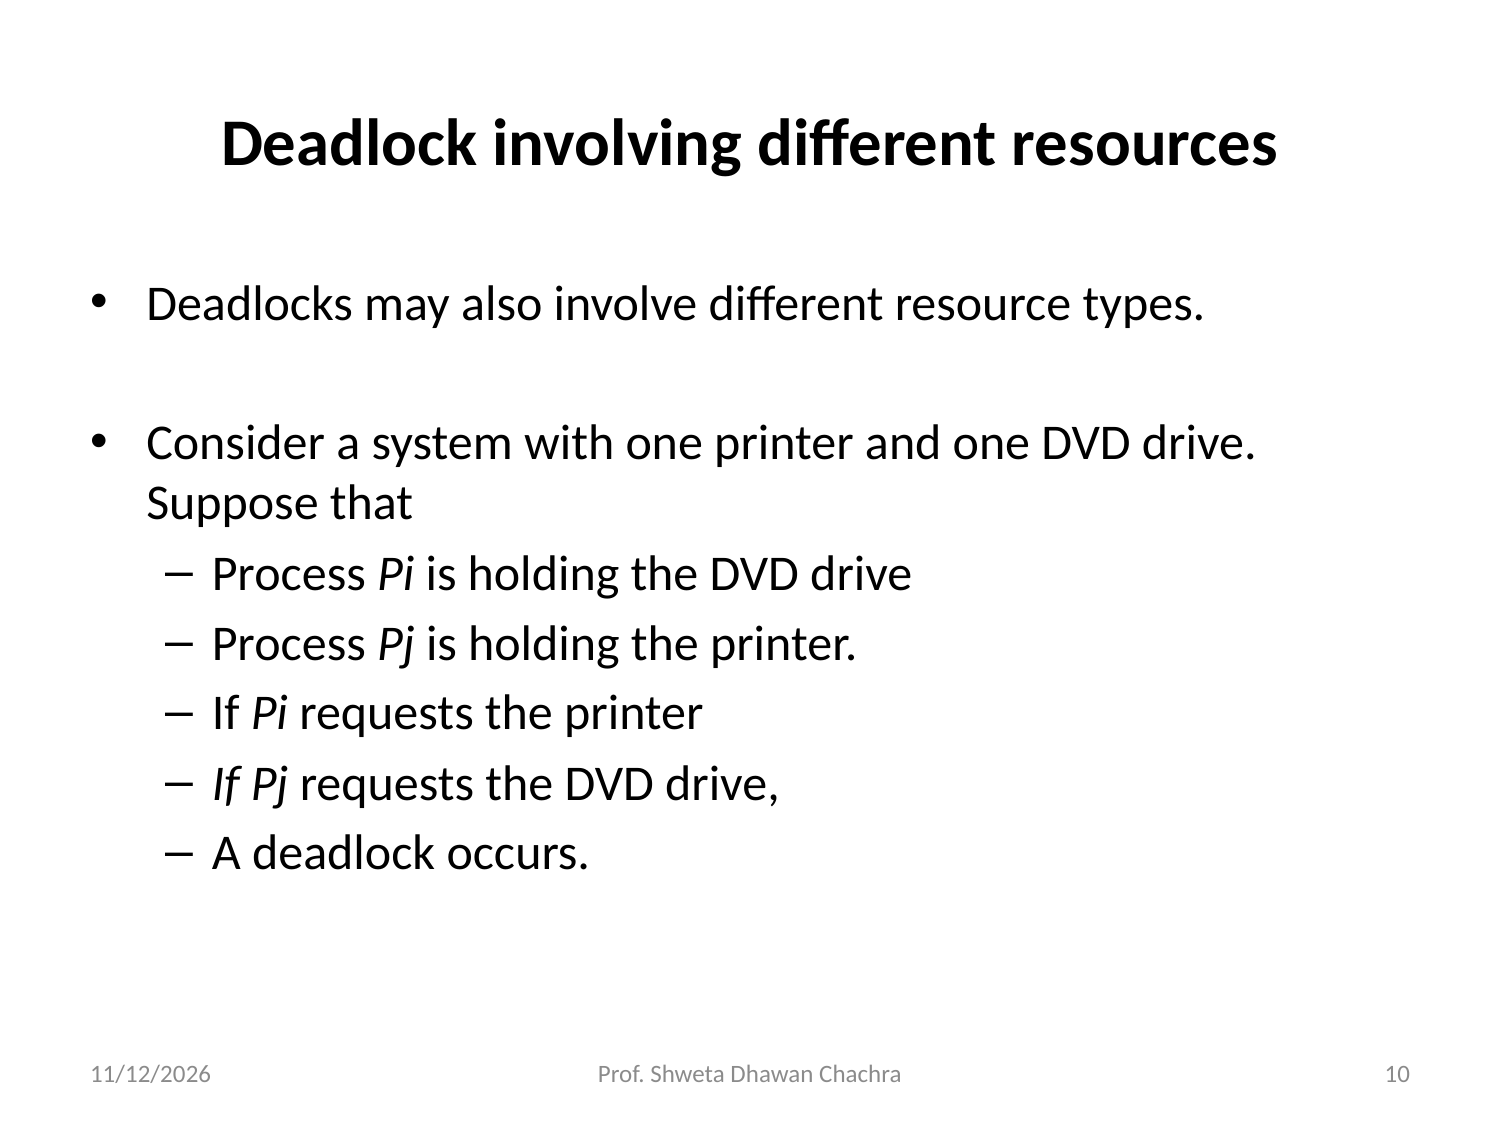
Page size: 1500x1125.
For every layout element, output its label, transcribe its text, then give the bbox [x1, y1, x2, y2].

title Deadlock involving different resources [75, 45, 1425, 233]
slide_number 10 [1074, 1042, 1425, 1103]
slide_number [75, 1042, 425, 1103]
list Deadlocks may also involve different resource types. Consider a system with one printer and one DVD drive. Suppose that Process Pi is holding the DVD drive Process Pj is holding the printer. If Pi requests the printer If Pj requests the DVD drive, A deadlock occurs. [75, 262, 1425, 1005]
footer Prof. Shweta Dhawan Chachra [512, 1042, 988, 1103]
